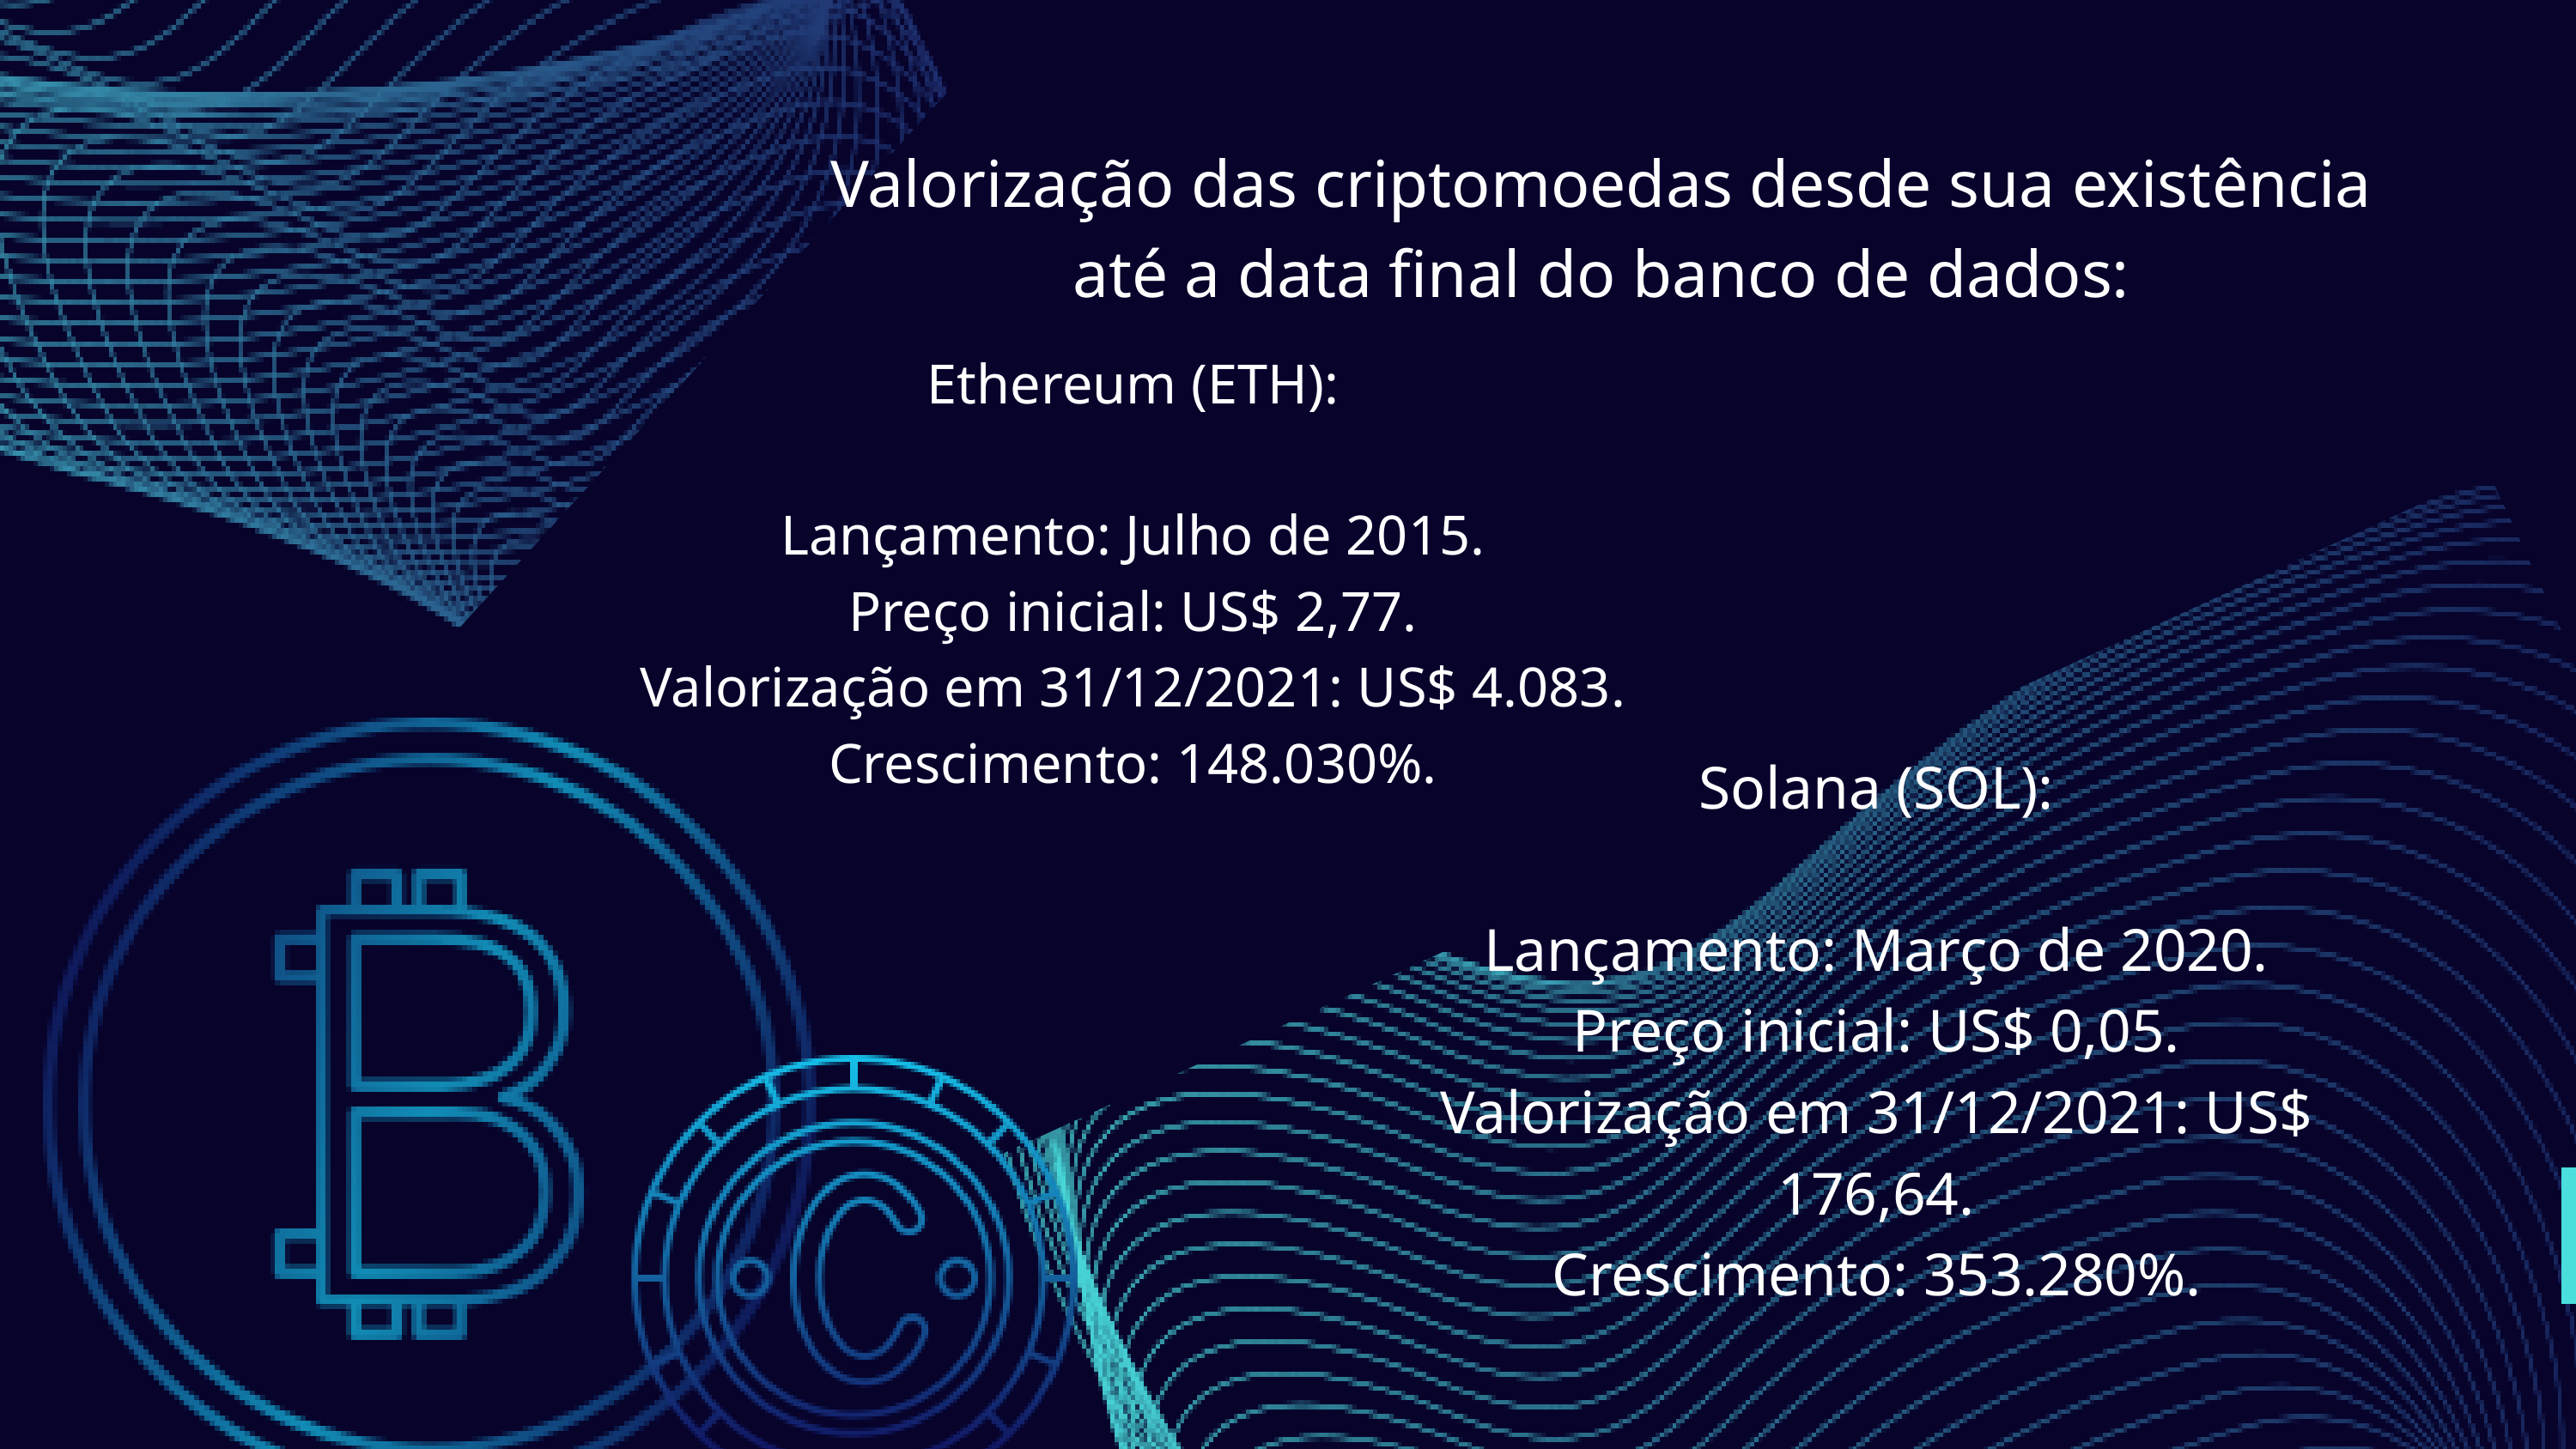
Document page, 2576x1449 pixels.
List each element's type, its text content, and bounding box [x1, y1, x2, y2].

text_box Valorização das criptomoedas desde sua existência até a data final do banco de dados: [816, 130, 2388, 311]
text_box Ethereum (ETH): Lançamento: Julho de 2015. Preço inicial: US$ 2,77. Valorização em 31/12/2021: US$ 4.083. Crescimento: 148.030%. [585, 338, 1682, 794]
text_box [43, 718, 817, 1449]
text_box Solana (SOL): Lançamento: Março de 2020. Preço inicial: US$ 0,05. Valorização em 31/12/2021: US$ 176,64. Crescimento: 353.280%. [1353, 738, 2399, 1308]
text_box [0, 0, 1032, 718]
text_box [631, 1055, 1078, 1449]
text_box [1078, 472, 2576, 1449]
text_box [2561, 1167, 2576, 1304]
